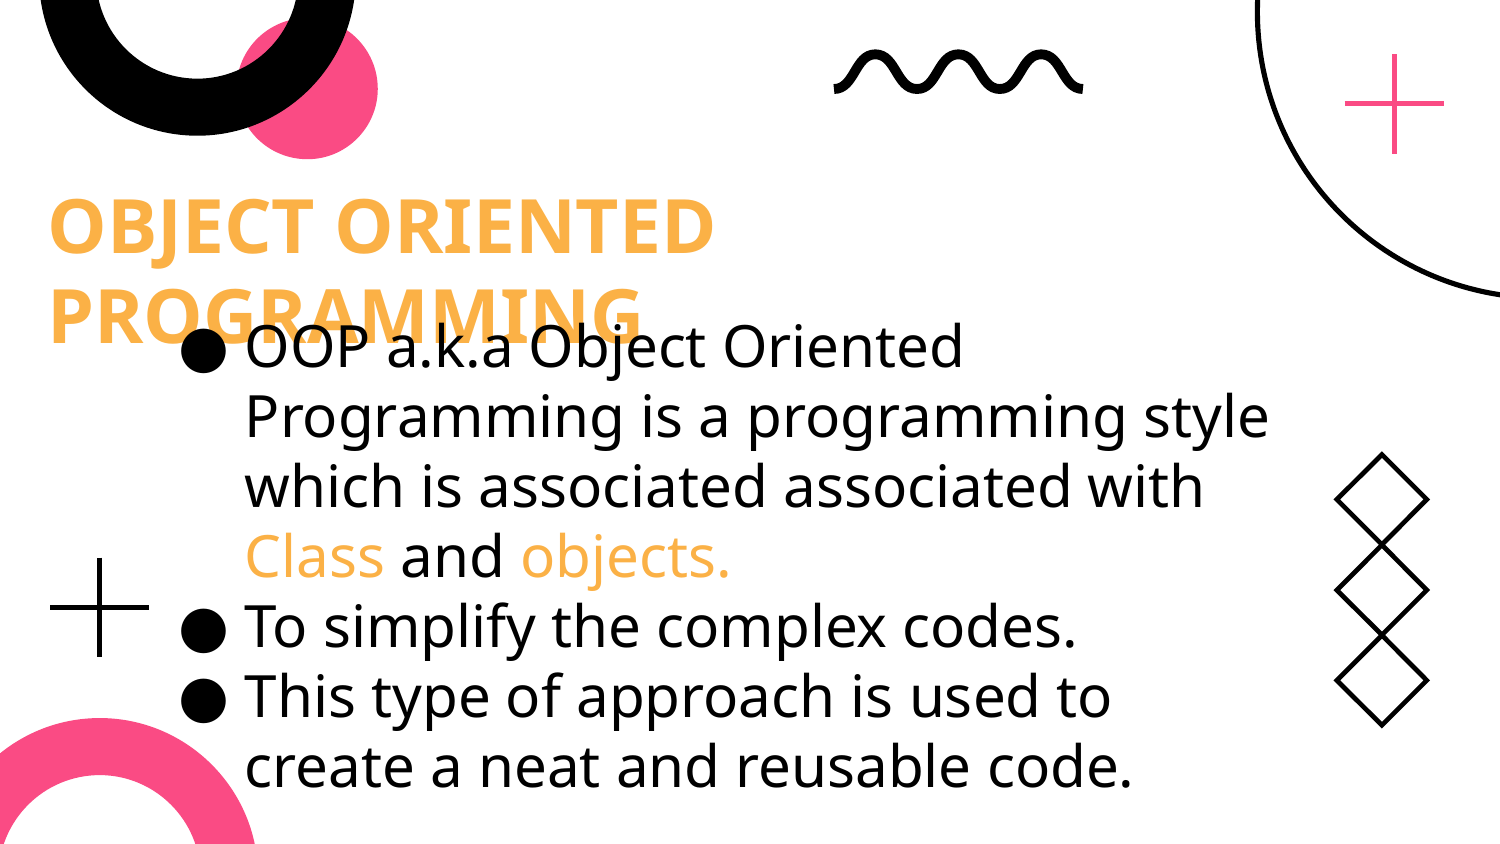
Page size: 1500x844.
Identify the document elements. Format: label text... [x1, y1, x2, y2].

text_box OOP a.k.a Object Oriented Programming is a programming style which is associated associated with Class and objects. To simplify the complex codes. This type of approach is used to create a neat and reusable code. [154, 294, 1303, 844]
title OBJECT ORIENTED PROGRAMMING [32, 163, 1338, 428]
